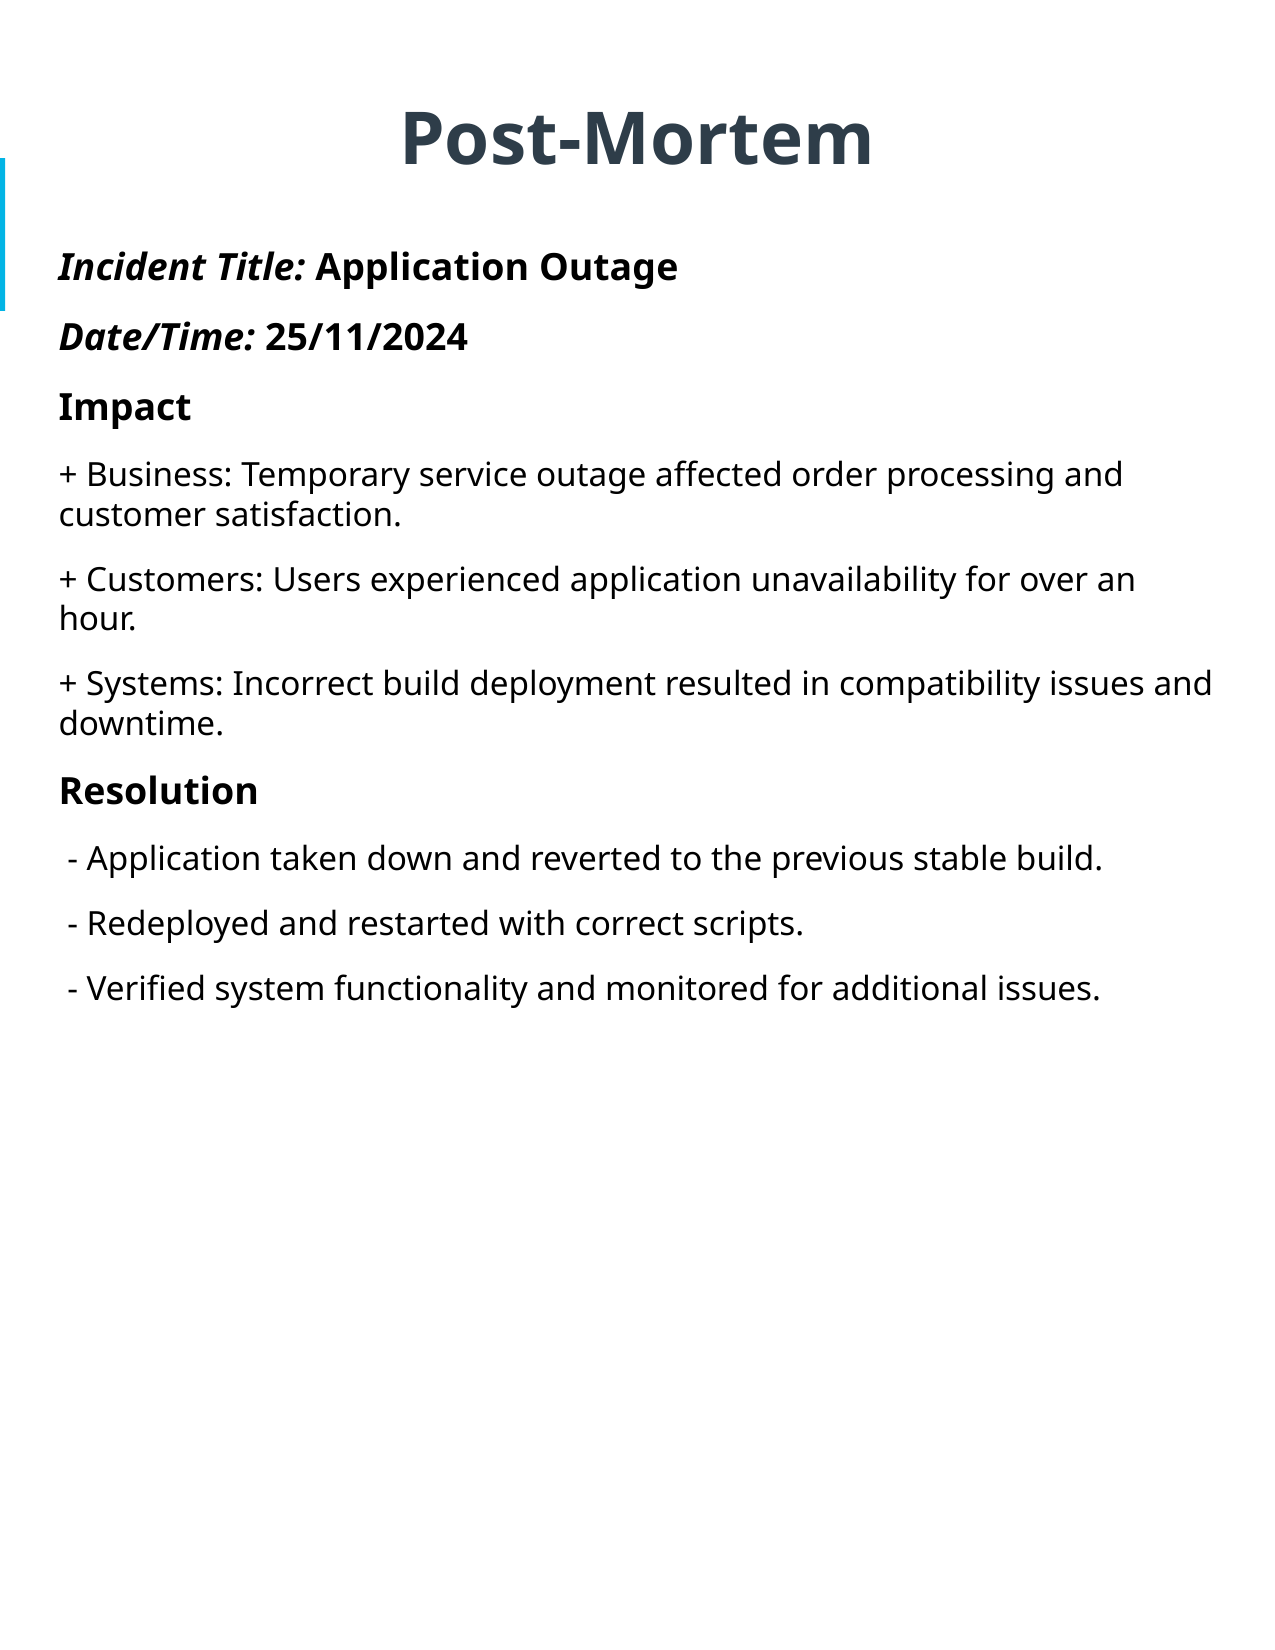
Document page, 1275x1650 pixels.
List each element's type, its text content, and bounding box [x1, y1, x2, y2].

list Incident Title: Application Outage Date/Time: 25/11/2024 Impact + Business: Temporary service outage affected order processing and customer satisfaction. + Customers: Users experienced application unavailability for over an hour. + Systems: Incorrect build deployment resulted in compatibility issues and downtime. Resolution - Application taken down and reverted to the previous stable build. - Redeployed and restarted with correct scripts. - Verified system functionality and monitored for additional issues. [43, 227, 1232, 1629]
title Post-Mortem [43, 43, 1232, 227]
